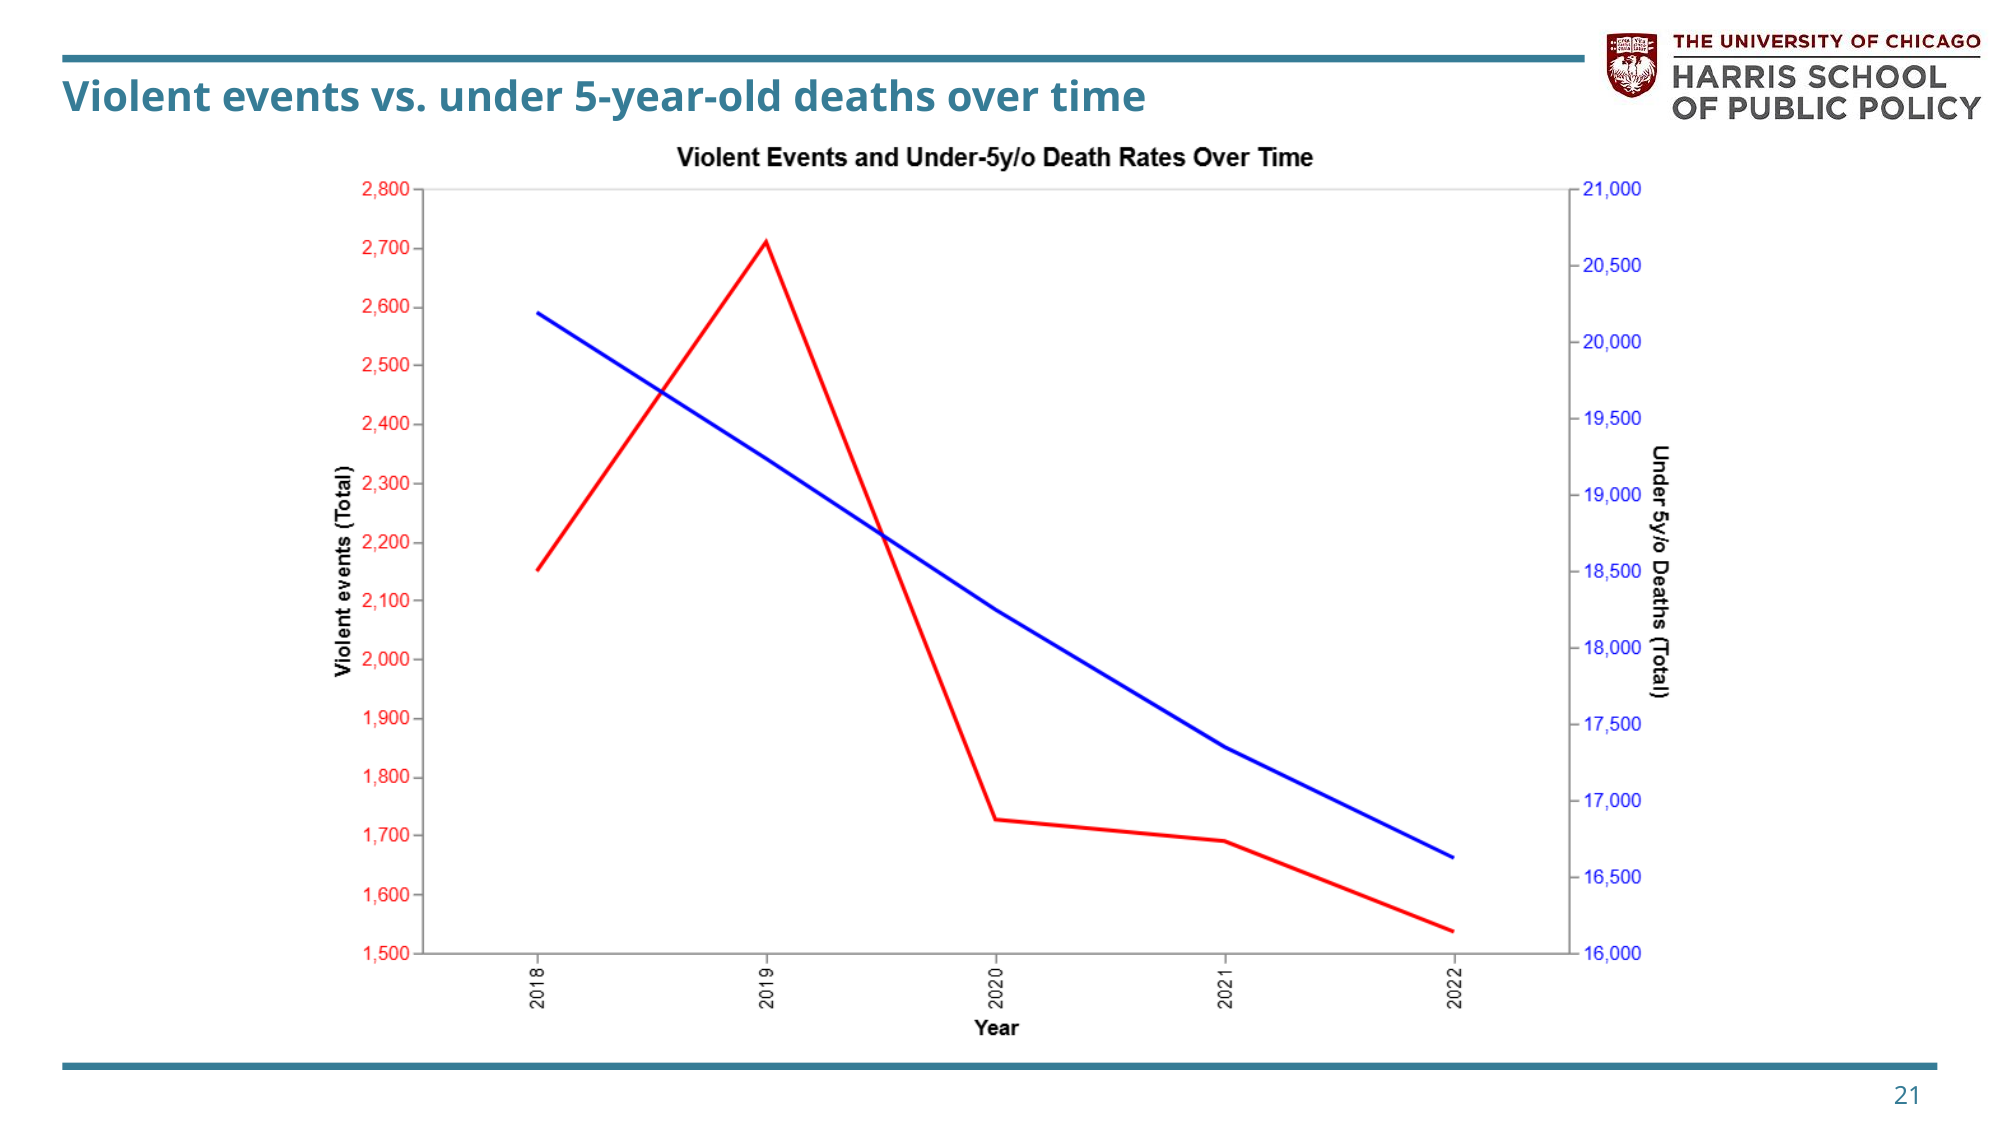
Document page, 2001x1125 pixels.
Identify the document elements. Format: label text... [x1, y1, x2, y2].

list Violent events vs. under 5-year-old deaths over time [62, 59, 1584, 167]
picture [321, 0, 2000, 1048]
slide_number 21 [1600, 1074, 1938, 1119]
